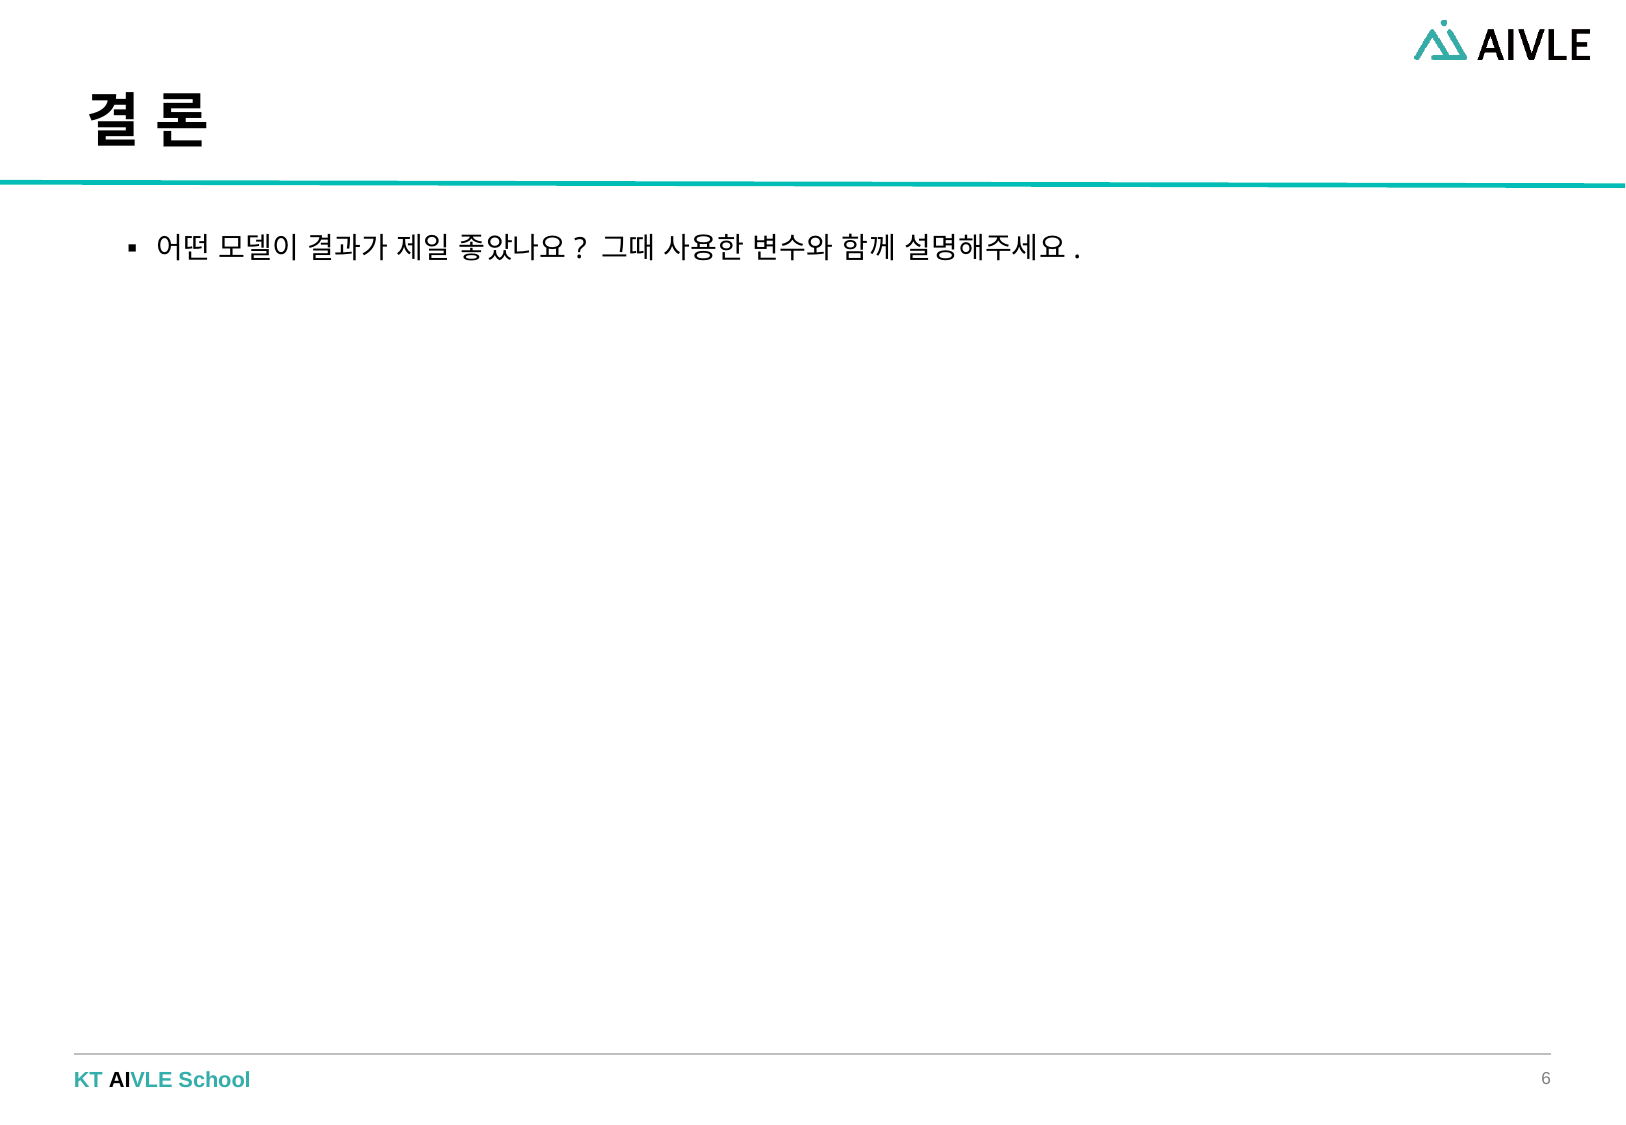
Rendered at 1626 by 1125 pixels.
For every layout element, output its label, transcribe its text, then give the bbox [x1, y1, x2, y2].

text_box 어떤 모델이 결과가 제일 좋았나요? 그때 사용한 변수와 함께 설명해주세요. [70, 222, 1349, 272]
picture [1414, 20, 1590, 60]
title 결 론 [70, 83, 1514, 181]
